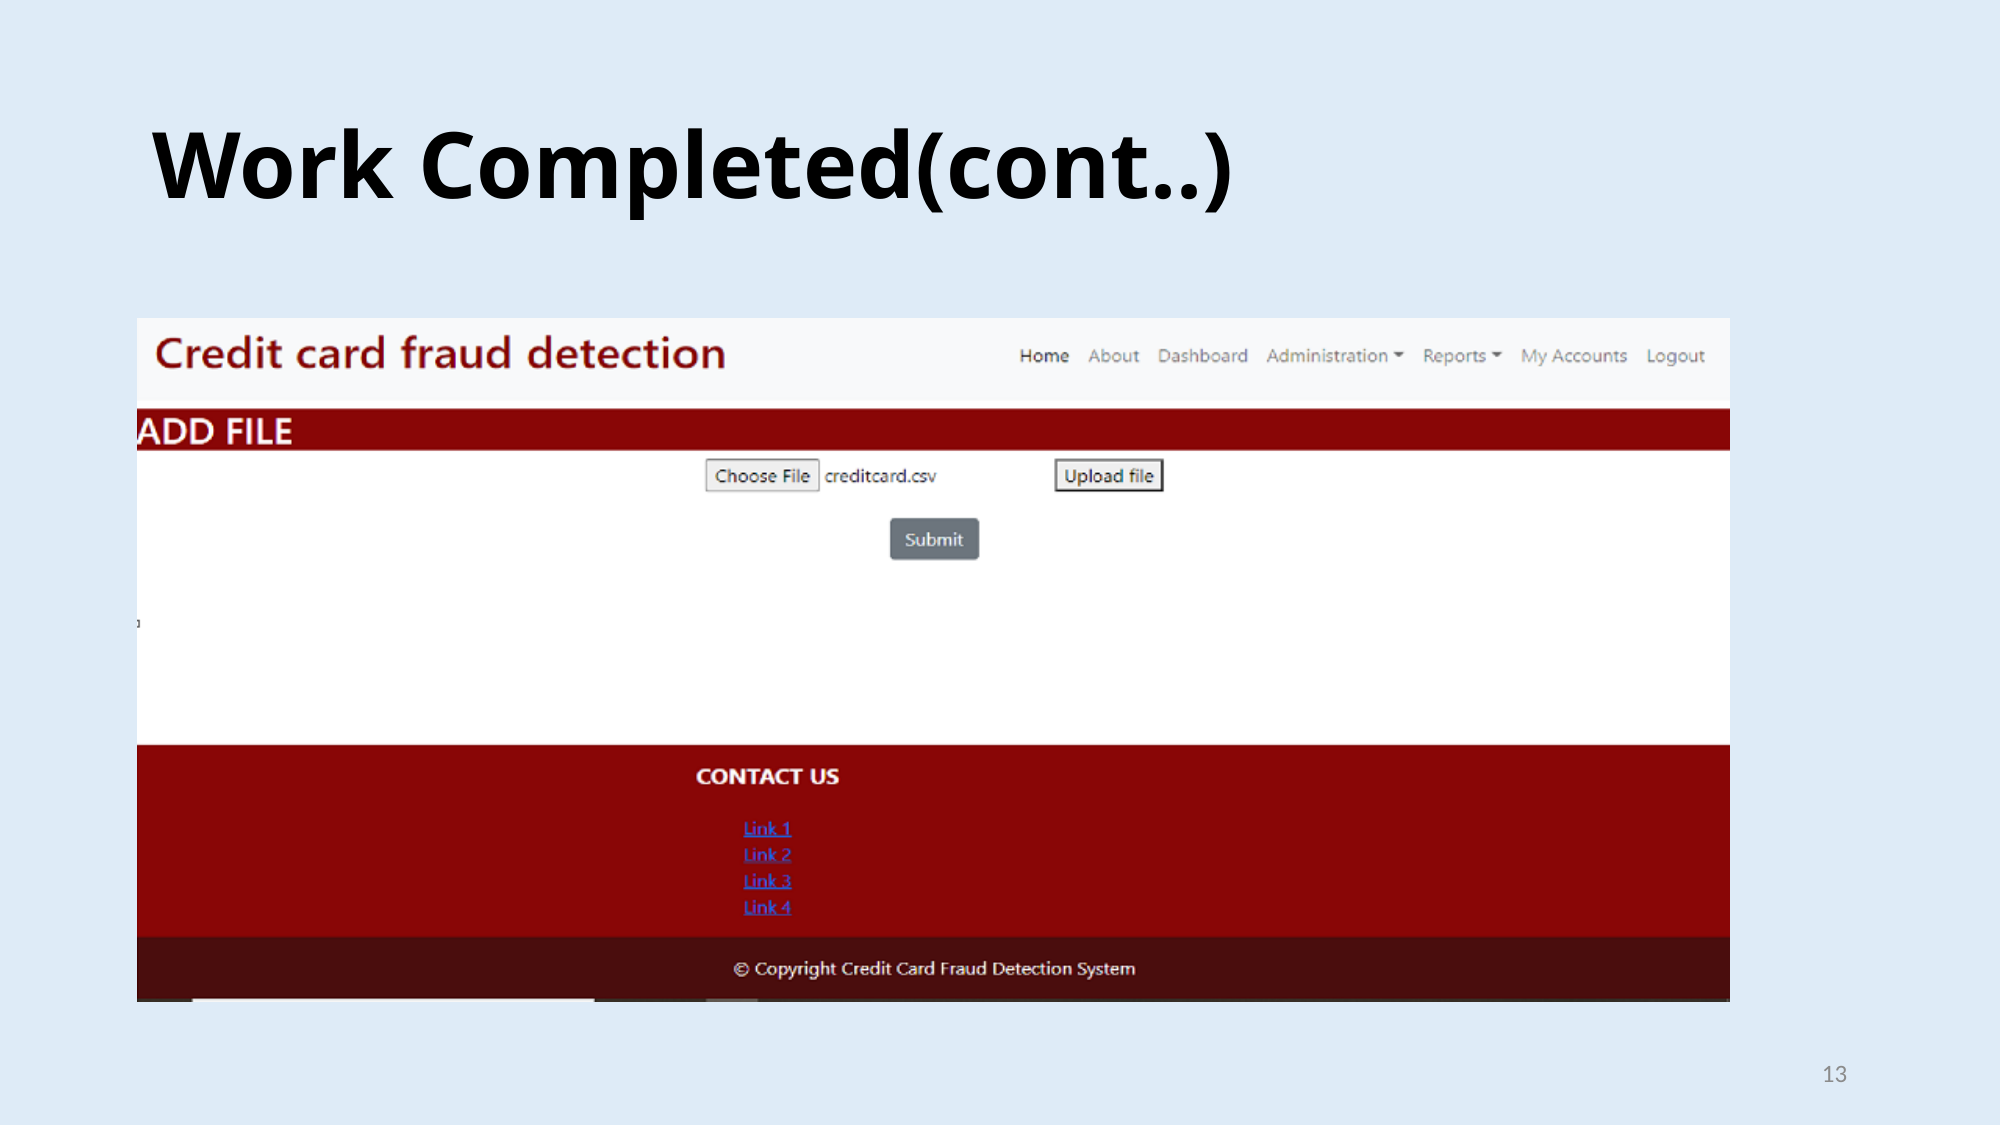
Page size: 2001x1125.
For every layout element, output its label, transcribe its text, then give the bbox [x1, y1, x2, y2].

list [137, 318, 1730, 1002]
title Work Completed(cont..) [137, 59, 1863, 278]
slide_number 13 [1412, 1042, 1863, 1103]
